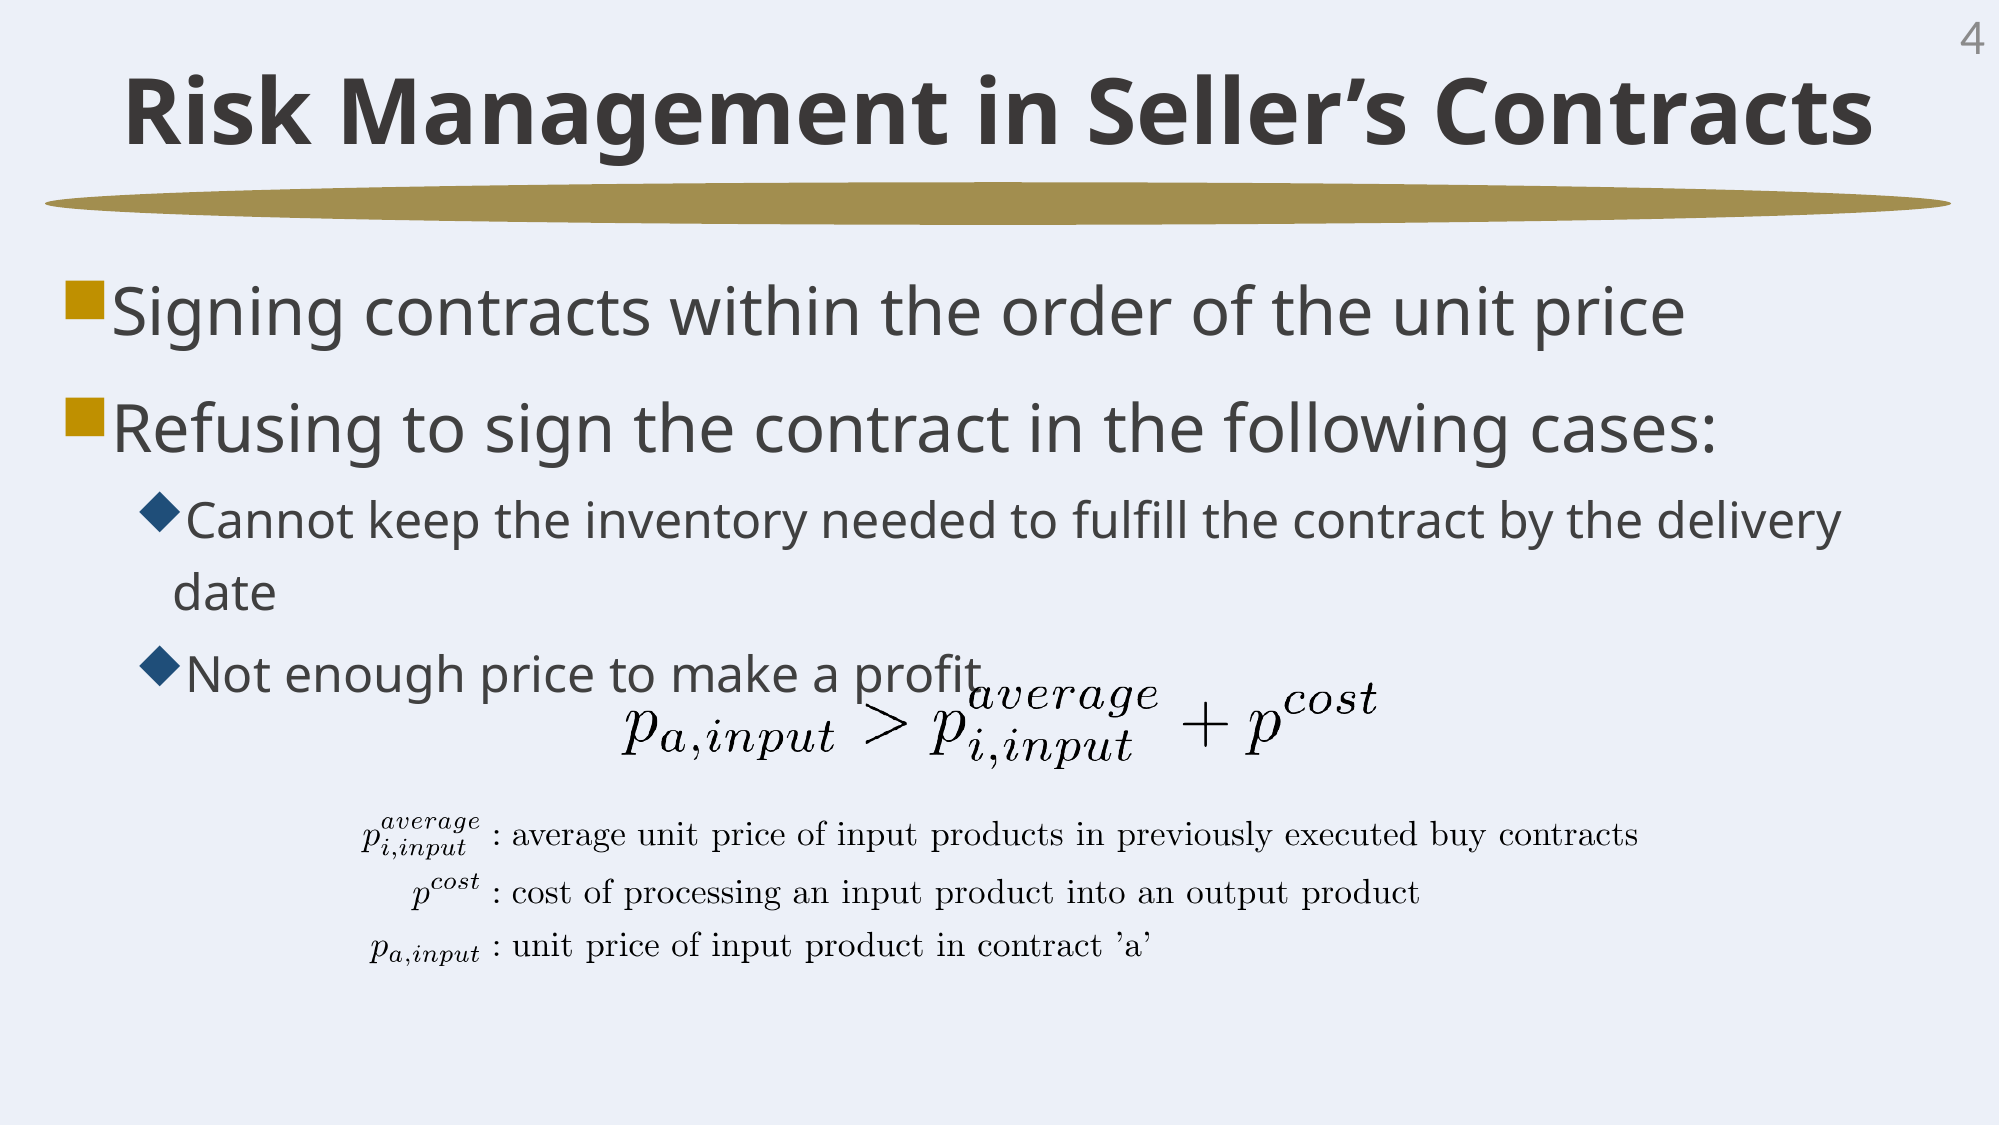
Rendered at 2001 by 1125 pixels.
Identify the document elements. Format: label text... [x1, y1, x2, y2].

picture [361, 817, 1637, 966]
title Risk Management in Seller’s Contracts [45, 4, 1953, 225]
slide_number 4 [1550, 4, 2000, 65]
list Signing contracts within the order of the unit price Refusing to sign the contract in the following cases: Cannot keep the inventory needed to fulfill the contract by the delivery date Not enough price to make a profit [45, 245, 1953, 1121]
picture [621, 682, 1377, 769]
